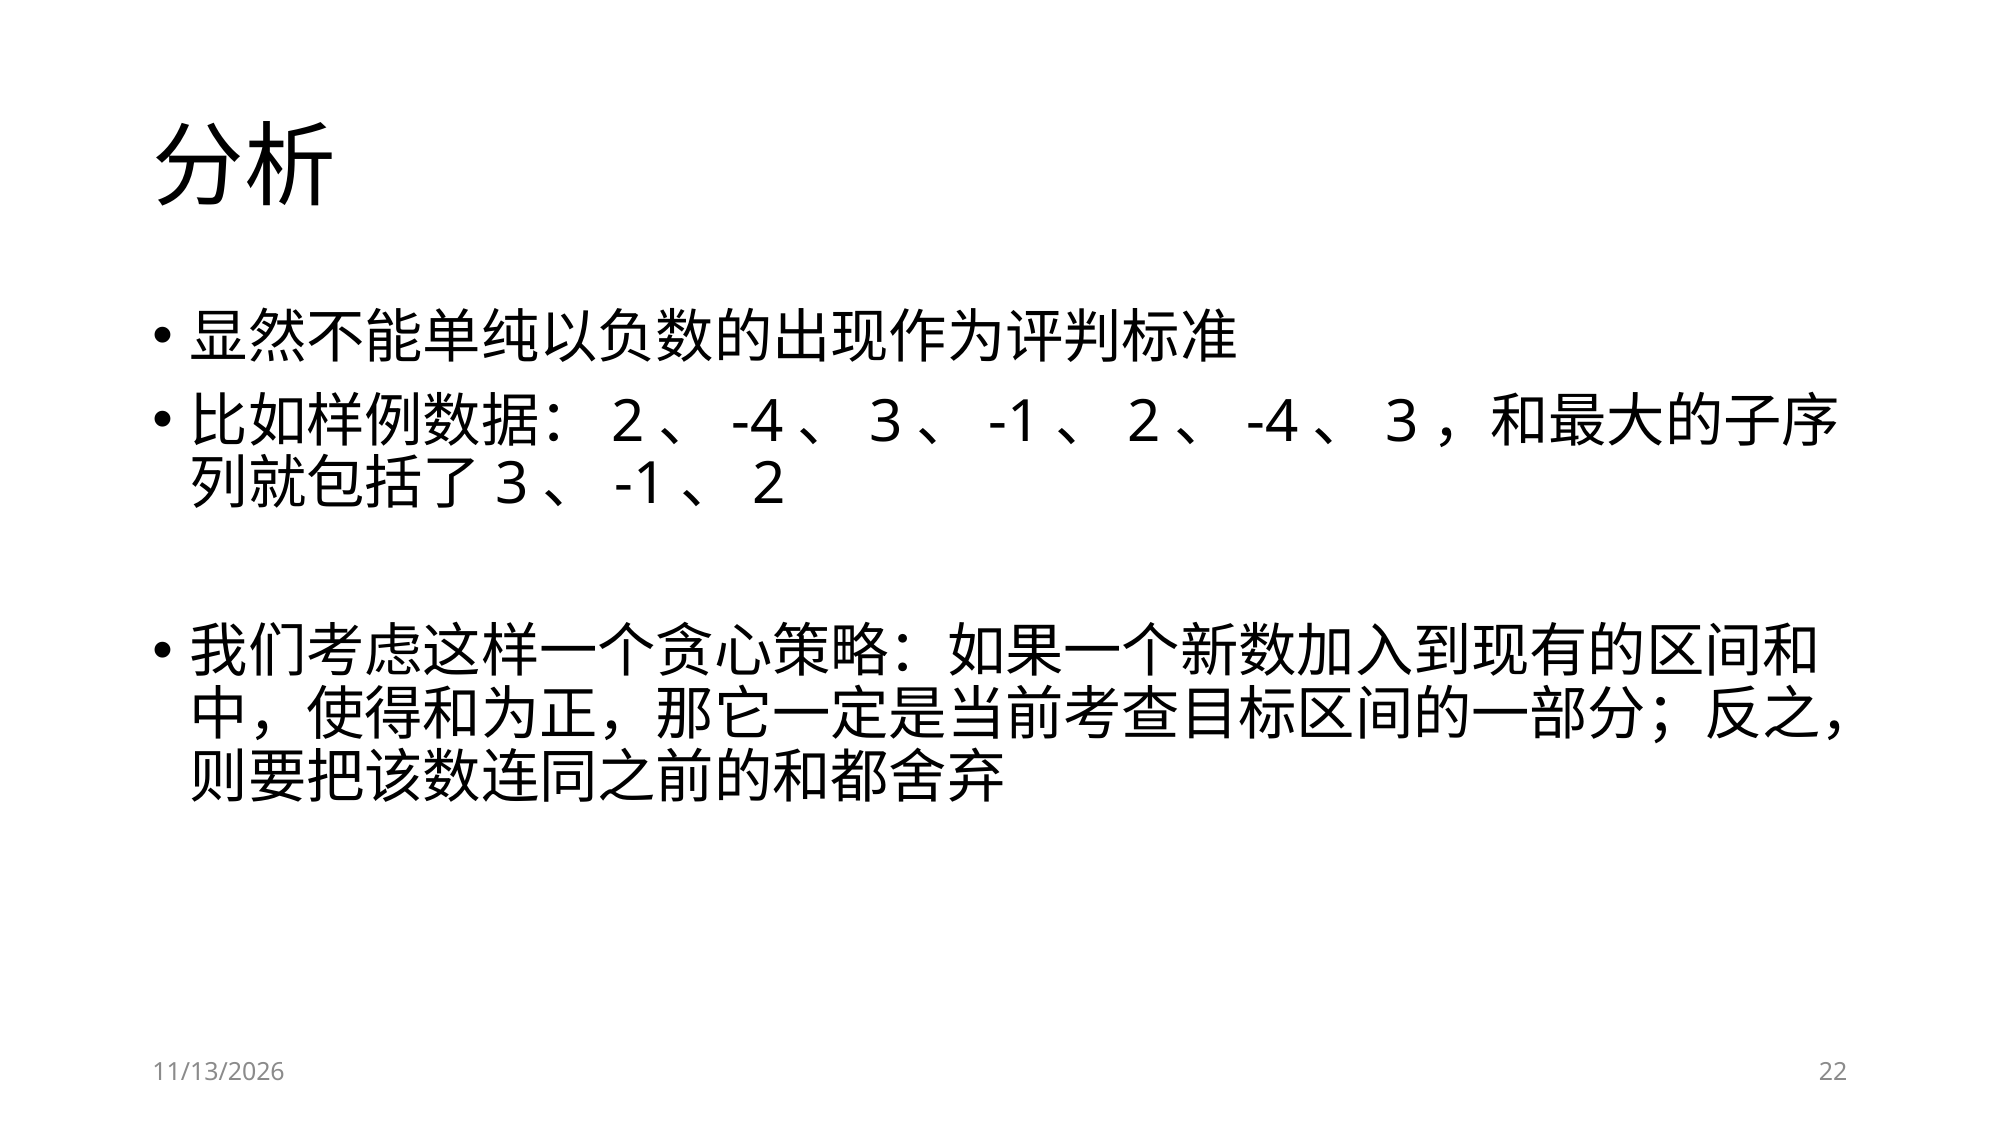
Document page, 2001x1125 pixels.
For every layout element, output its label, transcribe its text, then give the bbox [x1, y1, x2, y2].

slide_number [137, 1042, 588, 1103]
list 显然不能单纯以负数的出现作为评判标准 比如样例数据：2、-4、3、-1、2、-4、3，和最大的子序列就包括了3、-1、2 我们考虑这样一个贪心策略：如果一个新数加入到现有的区间和中，使得和为正，那它一定是当前考查目标区间的一部分；反之，则要把该数连同之前的和都舍弃 [137, 299, 1863, 1014]
slide_number 22 [1412, 1042, 1863, 1103]
title 分析 [137, 59, 1863, 278]
